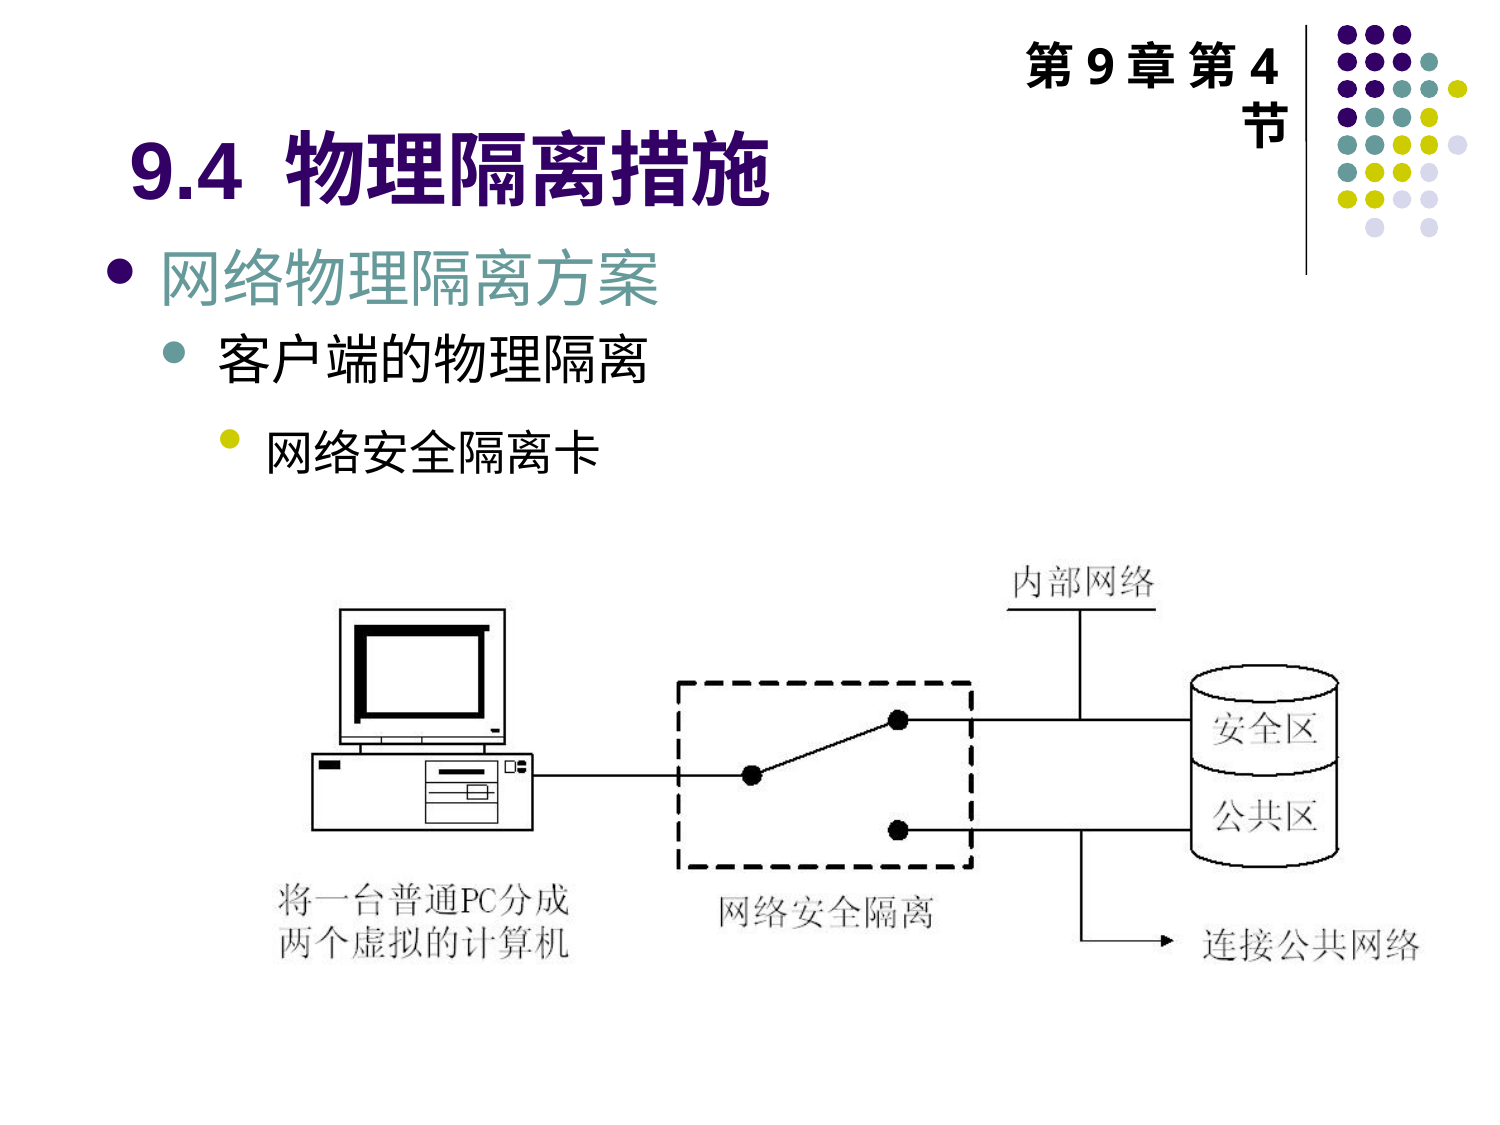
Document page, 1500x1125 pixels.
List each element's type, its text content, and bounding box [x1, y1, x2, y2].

list 网络物理隔离方案 客户端的物理隔离 网络安全隔离卡 [88, 231, 1364, 907]
text_box 第9章 第4节 [962, 26, 1306, 162]
title 9.4 物理隔离措施 [114, 22, 1284, 224]
picture [262, 549, 1438, 986]
